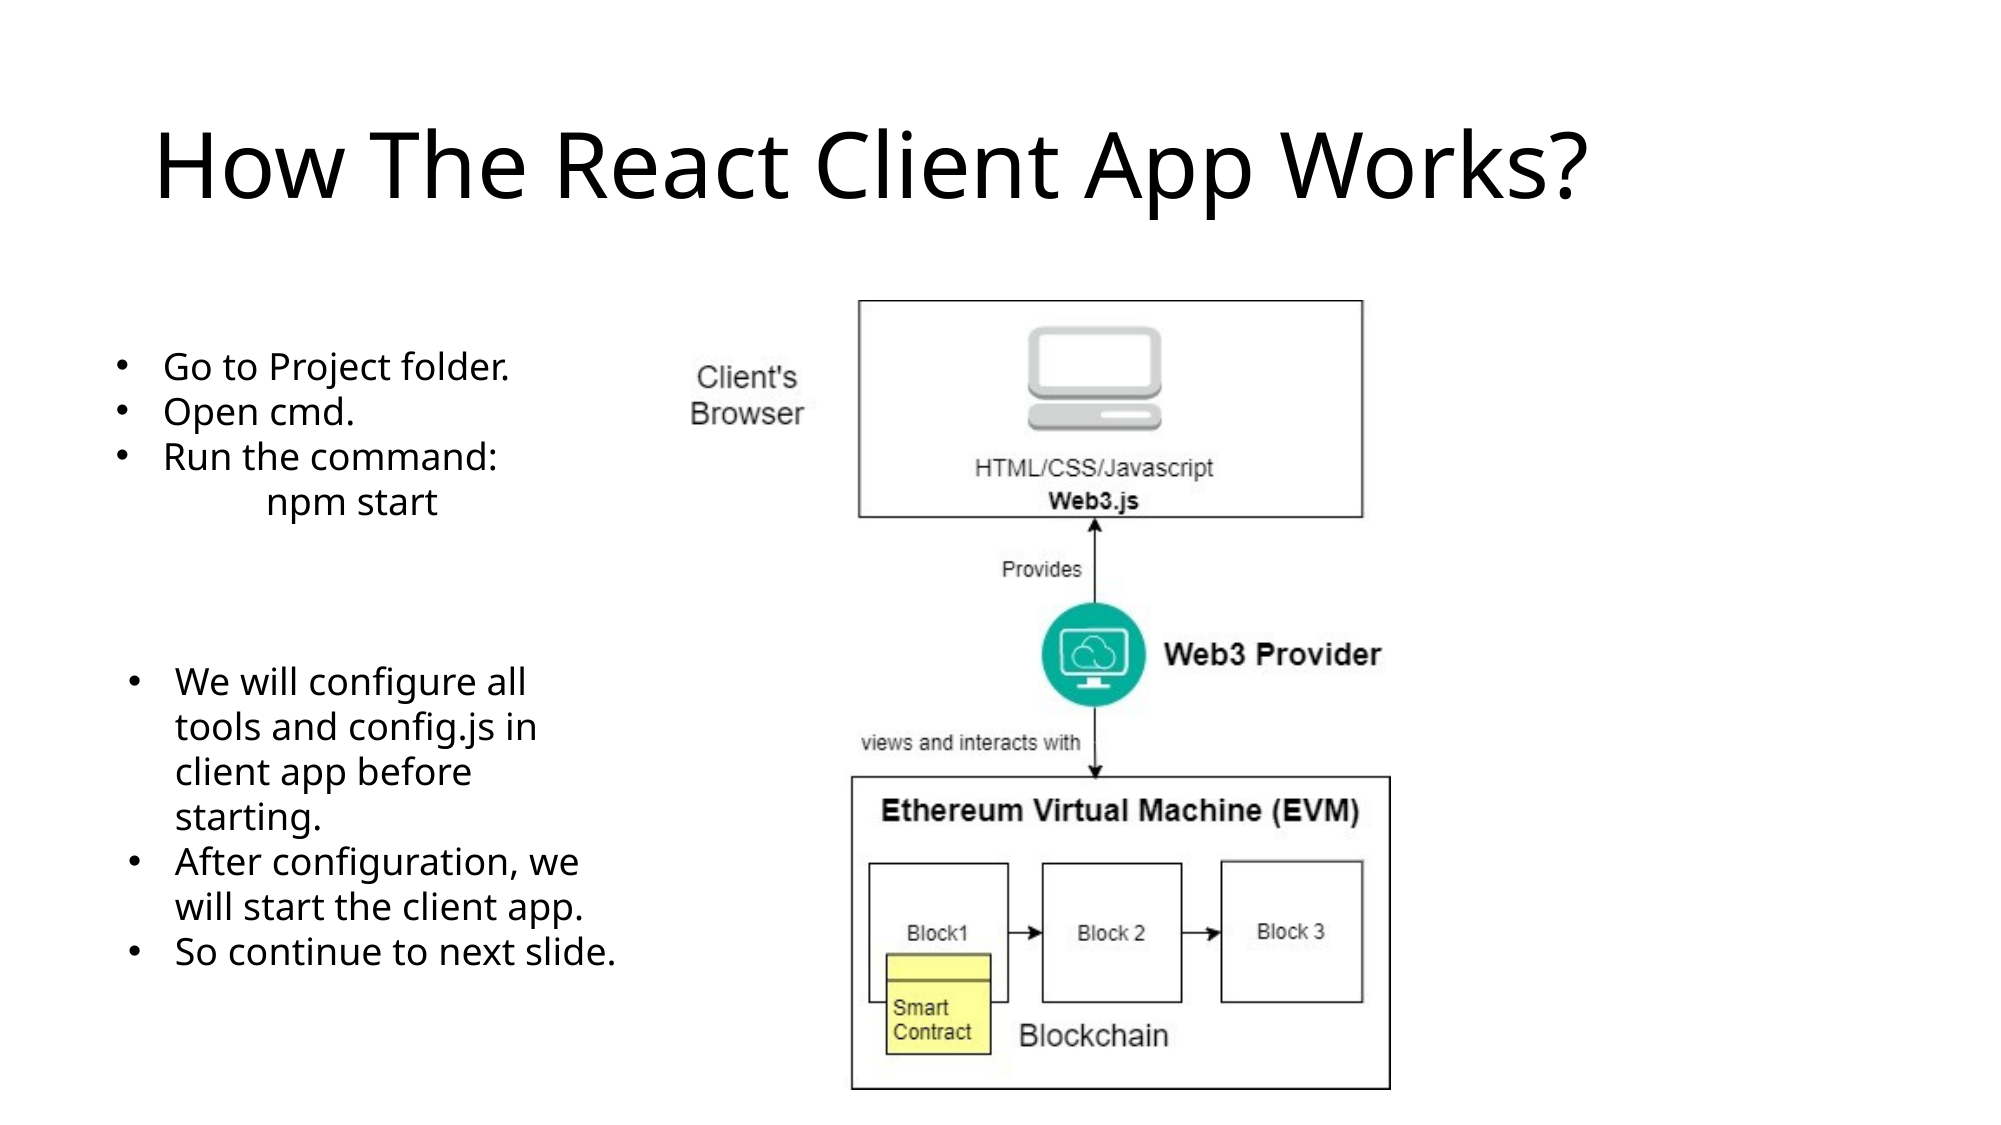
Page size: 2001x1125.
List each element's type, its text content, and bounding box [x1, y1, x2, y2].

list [678, 299, 1392, 1091]
title How The React Client App Works? [137, 59, 1863, 278]
text_box Go to Project folder. Open cmd. Run the command: npm start [101, 335, 526, 530]
text_box We will configure all tools and config.js in client app before starting. After configuration, we will start the client app. So continue to next slide. [113, 651, 637, 981]
